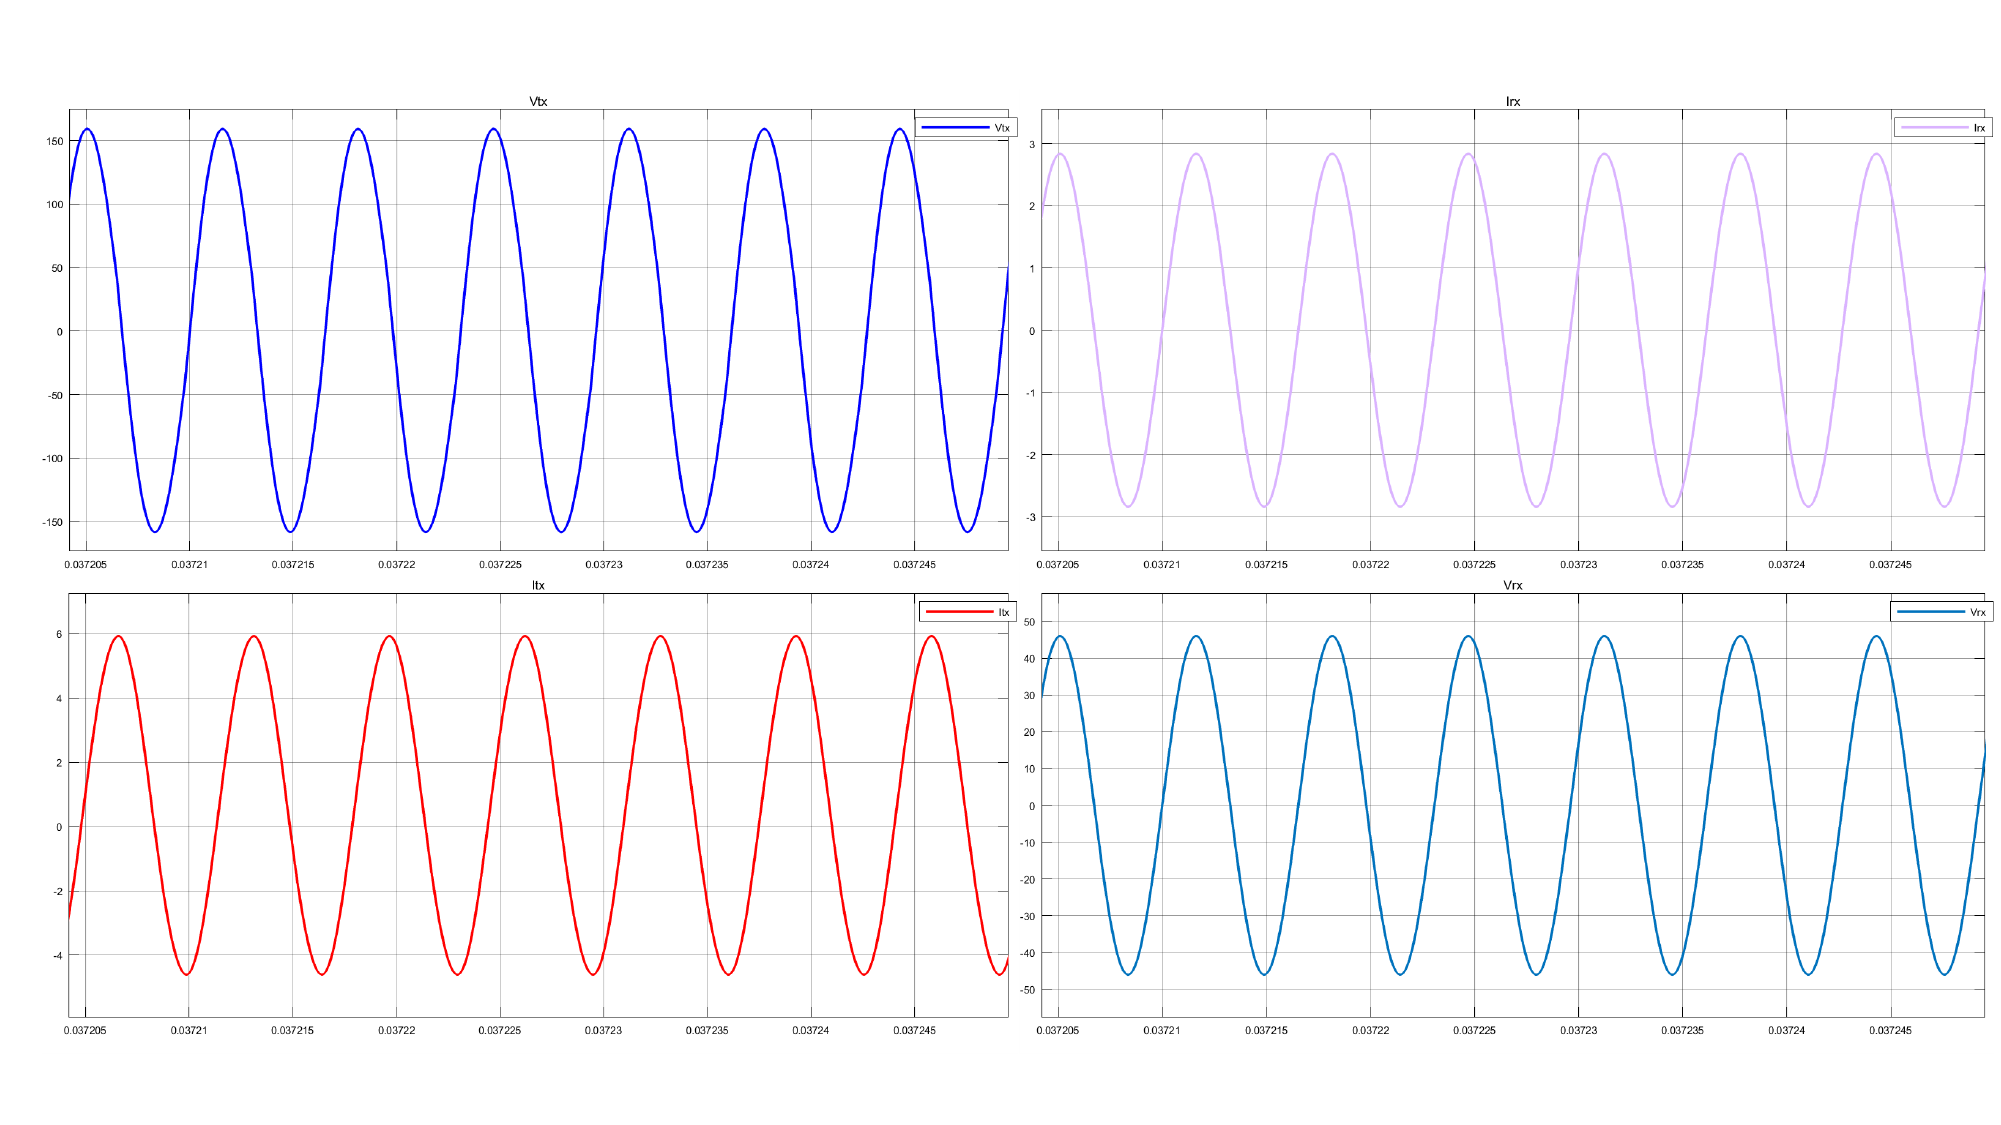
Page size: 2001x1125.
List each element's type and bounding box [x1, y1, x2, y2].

picture [42, 89, 2000, 1057]
